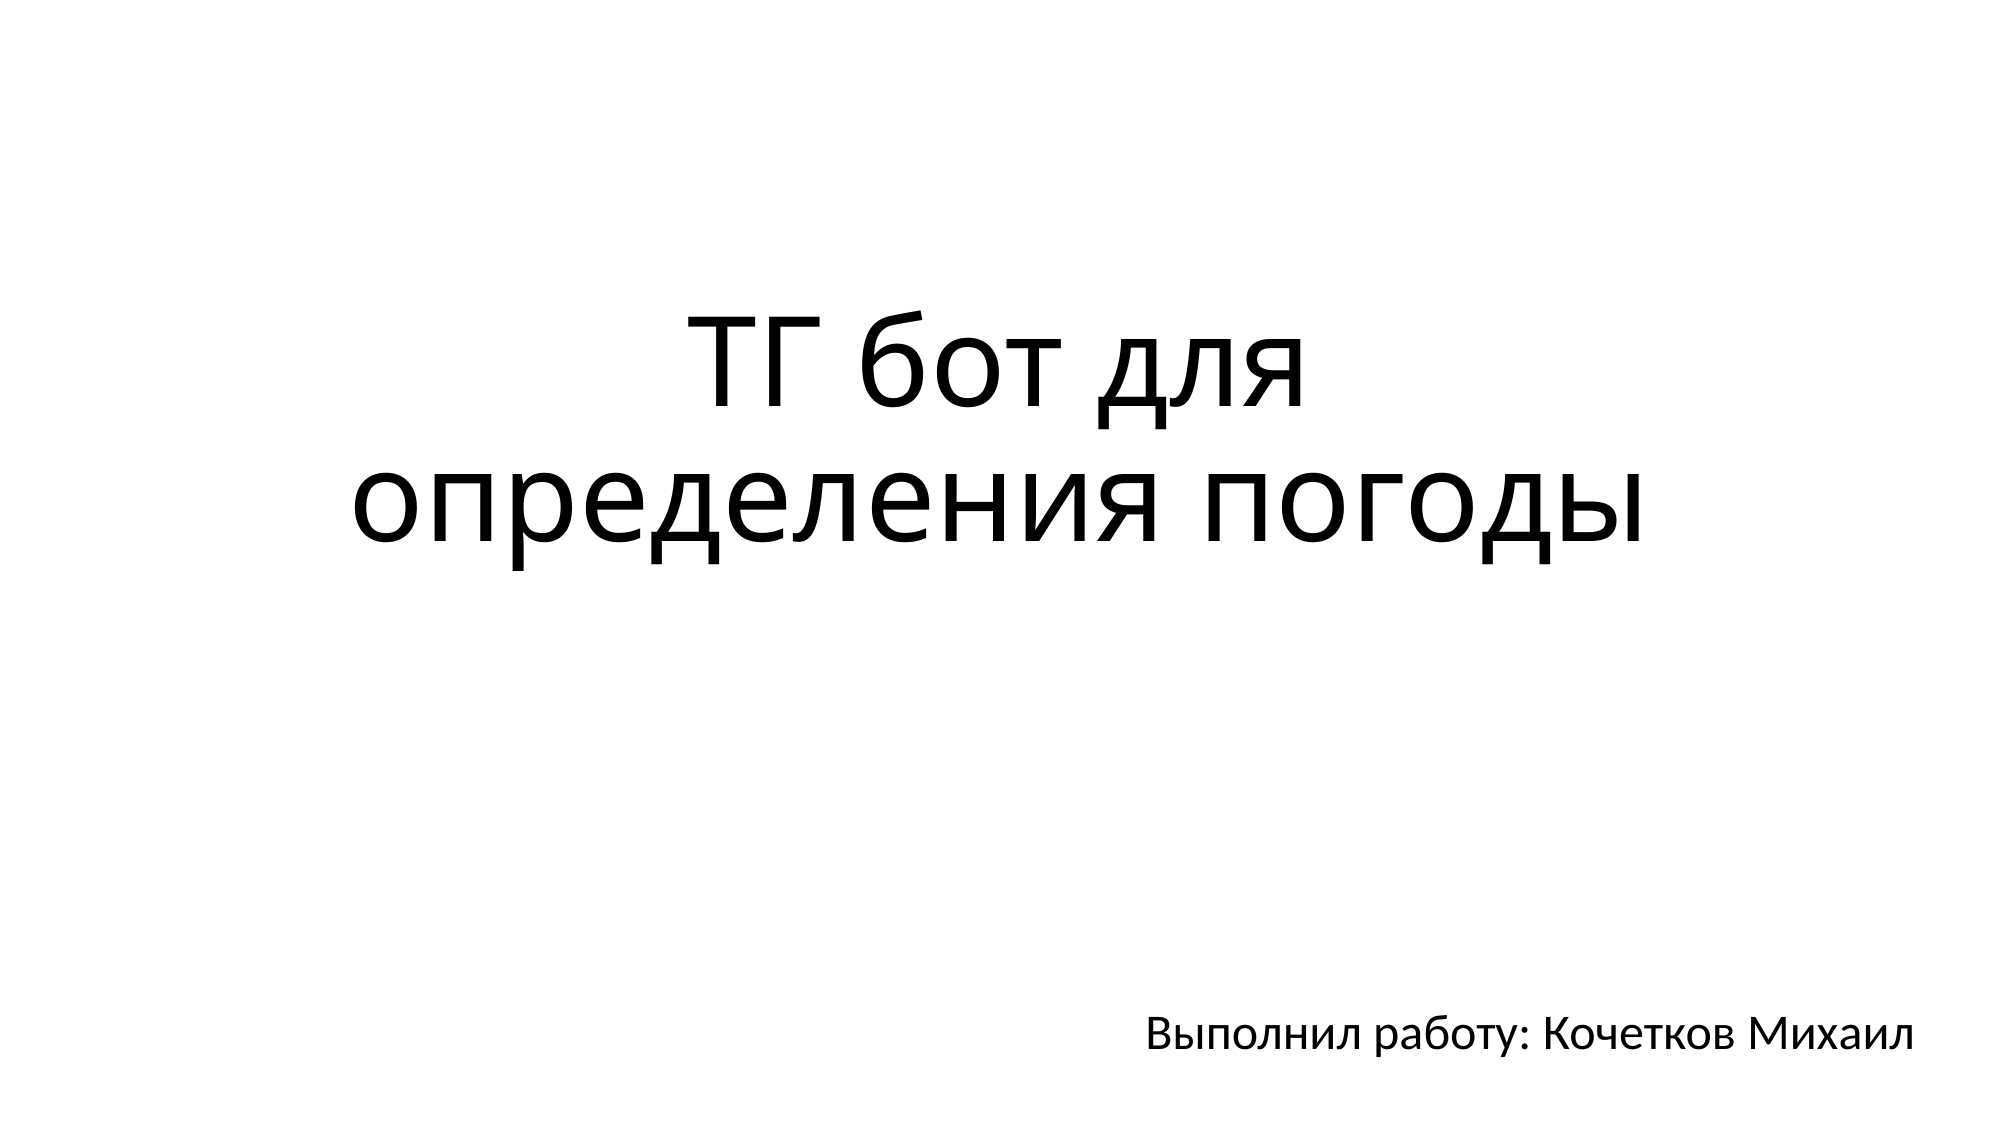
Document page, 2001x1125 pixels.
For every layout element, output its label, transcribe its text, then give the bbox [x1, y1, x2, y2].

subtitle Выполнил работу: Кочетков Михаил [1097, 999, 1963, 1084]
title ТГ бот для определения погоды [249, 184, 1750, 576]
